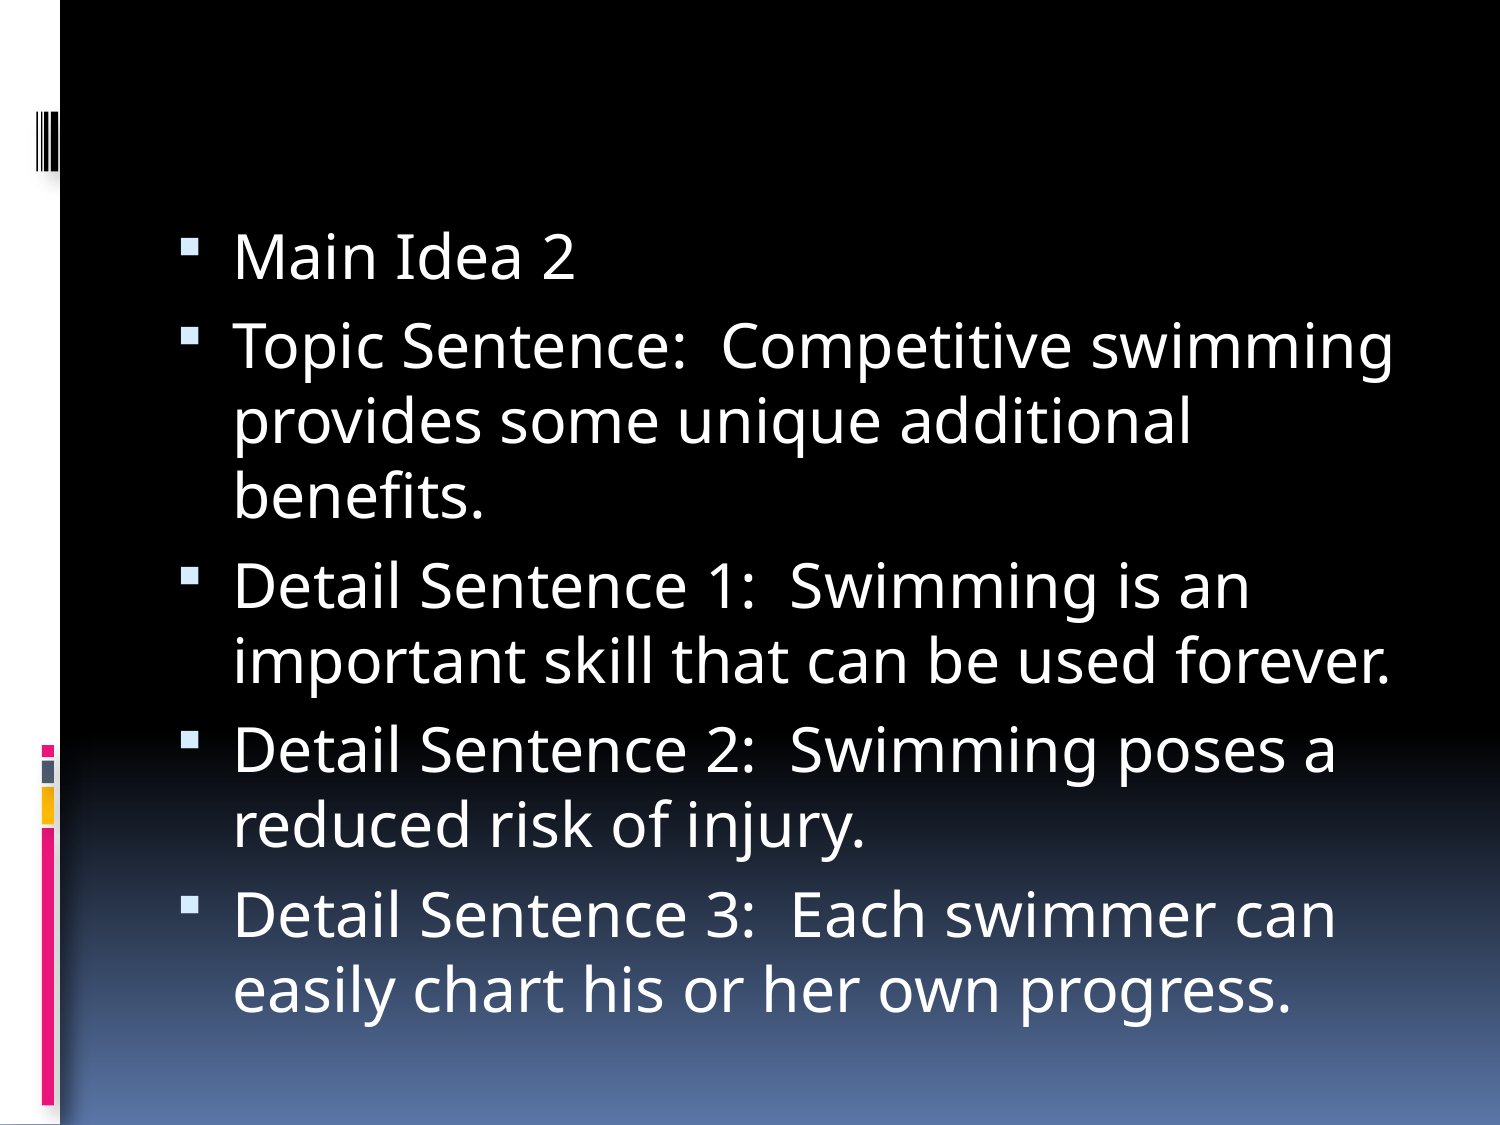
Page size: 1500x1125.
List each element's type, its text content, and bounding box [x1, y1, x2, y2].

list Main Idea 2 Topic Sentence: Competitive swimming provides some unique additional benefits. Detail Sentence 1: Swimming is an important skill that can be used forever. Detail Sentence 2: Swimming poses a reduced risk of injury. Detail Sentence 3: Each swimmer can easily chart his or her own progress. [150, 209, 1425, 1043]
